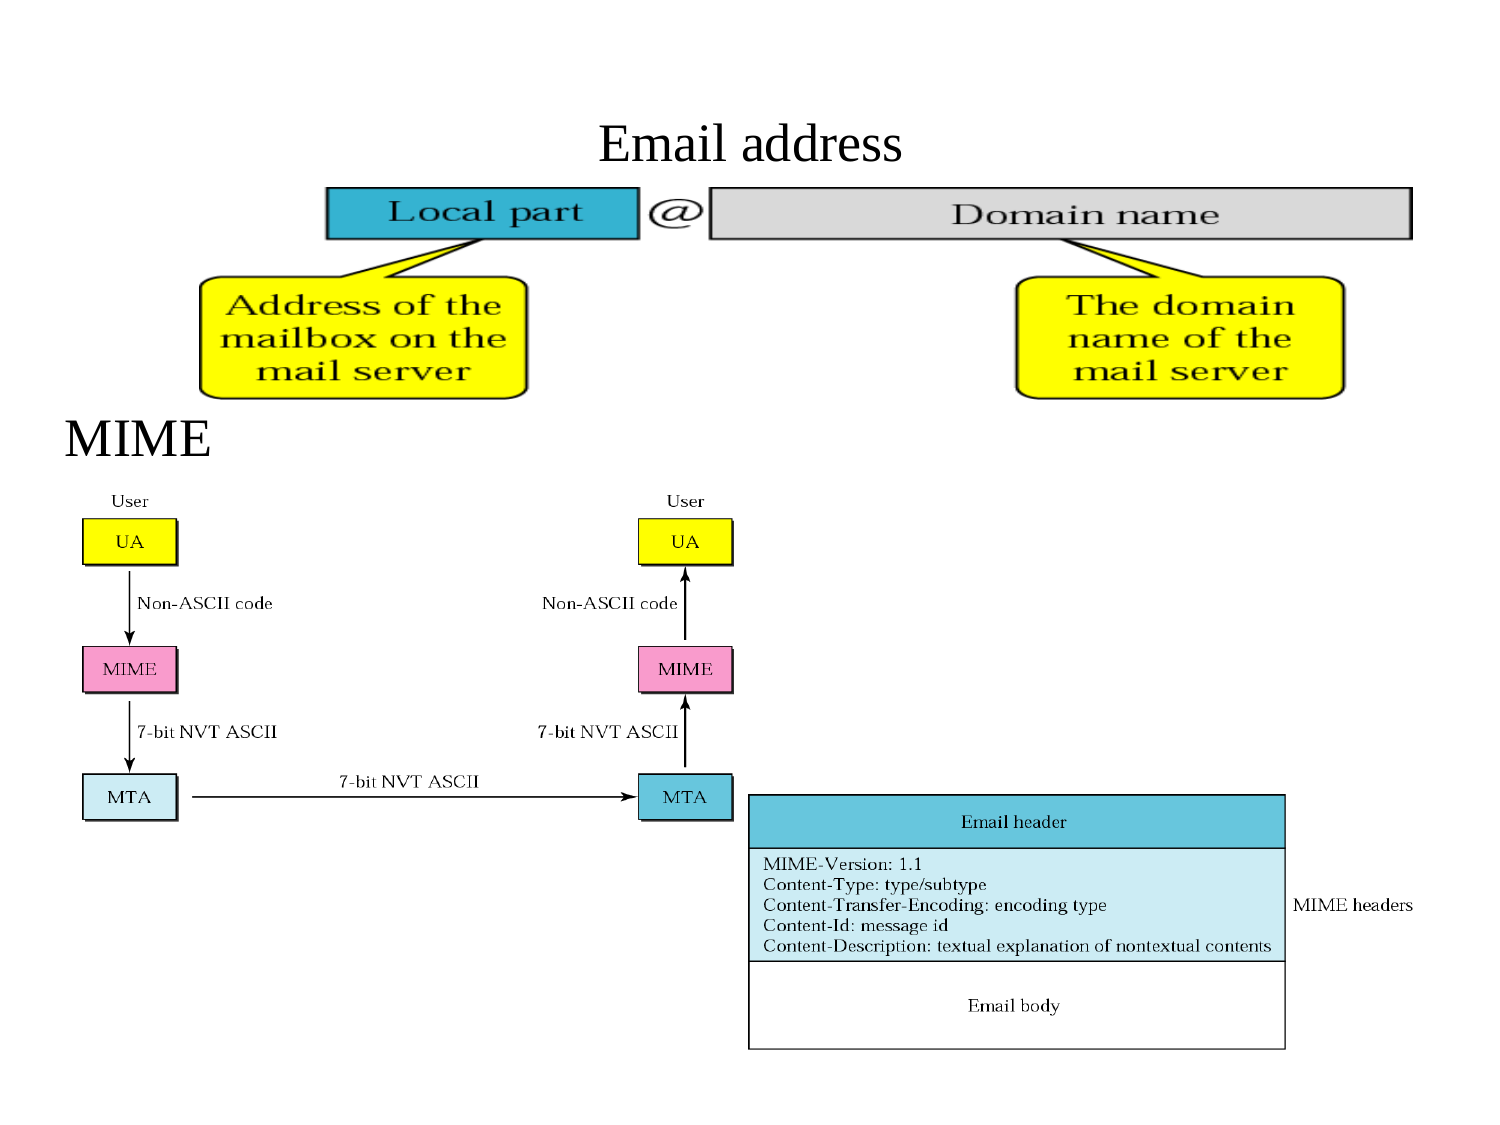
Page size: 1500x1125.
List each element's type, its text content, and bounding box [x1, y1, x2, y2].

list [199, 186, 1413, 401]
title Email address [75, 43, 1425, 234]
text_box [81, 491, 1413, 1051]
text_box MIME [61, 399, 214, 467]
